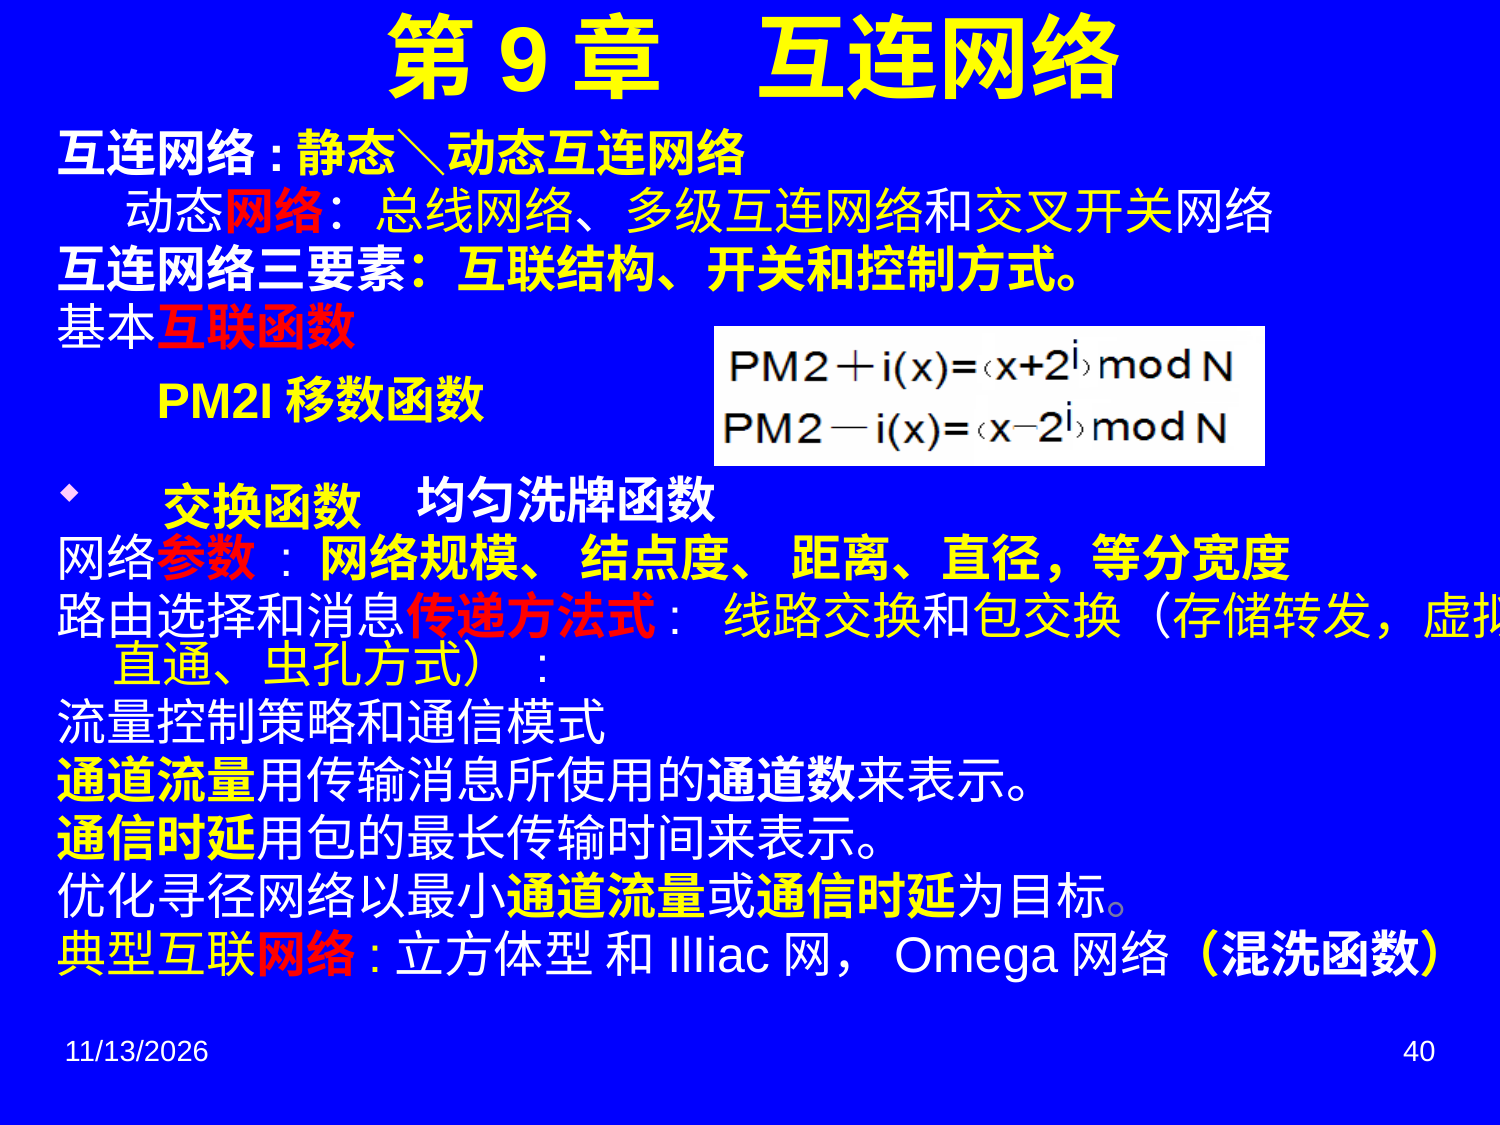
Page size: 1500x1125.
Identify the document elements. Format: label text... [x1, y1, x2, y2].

list 互连网络:静态＼动态互连网络 动态网络：总线网络、多级互连网络和交叉开关网络 互连网络三要素：互联结构、开关和控制方式。 基本互联函数 均匀洗牌函数 网络参数 : 网络规模、 结点度、 距离、直径，等分宽度 路由选择和消息传递方法式: 线路交换和包交换（存储转发，虚拟直通、虫孔方式） : 流量控制策略和通信模式 通道流量用传输消息所使用的通道数来表示。 通信时延用包的最长传输时间来表示。 优化寻径网络以最小通道流量或通信时延为目标。 典型互联网络:立方体型 和IlIiac网，Omega网络（混洗函数） [40, 125, 1500, 941]
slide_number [49, 1024, 426, 1103]
picture [714, 326, 1265, 466]
text_box 交换函数 [147, 467, 378, 543]
title 第9章 互连网络 [52, 0, 1455, 125]
slide_number 40 [1074, 1024, 1451, 1103]
text_box PM2I移数函数 [141, 361, 501, 437]
